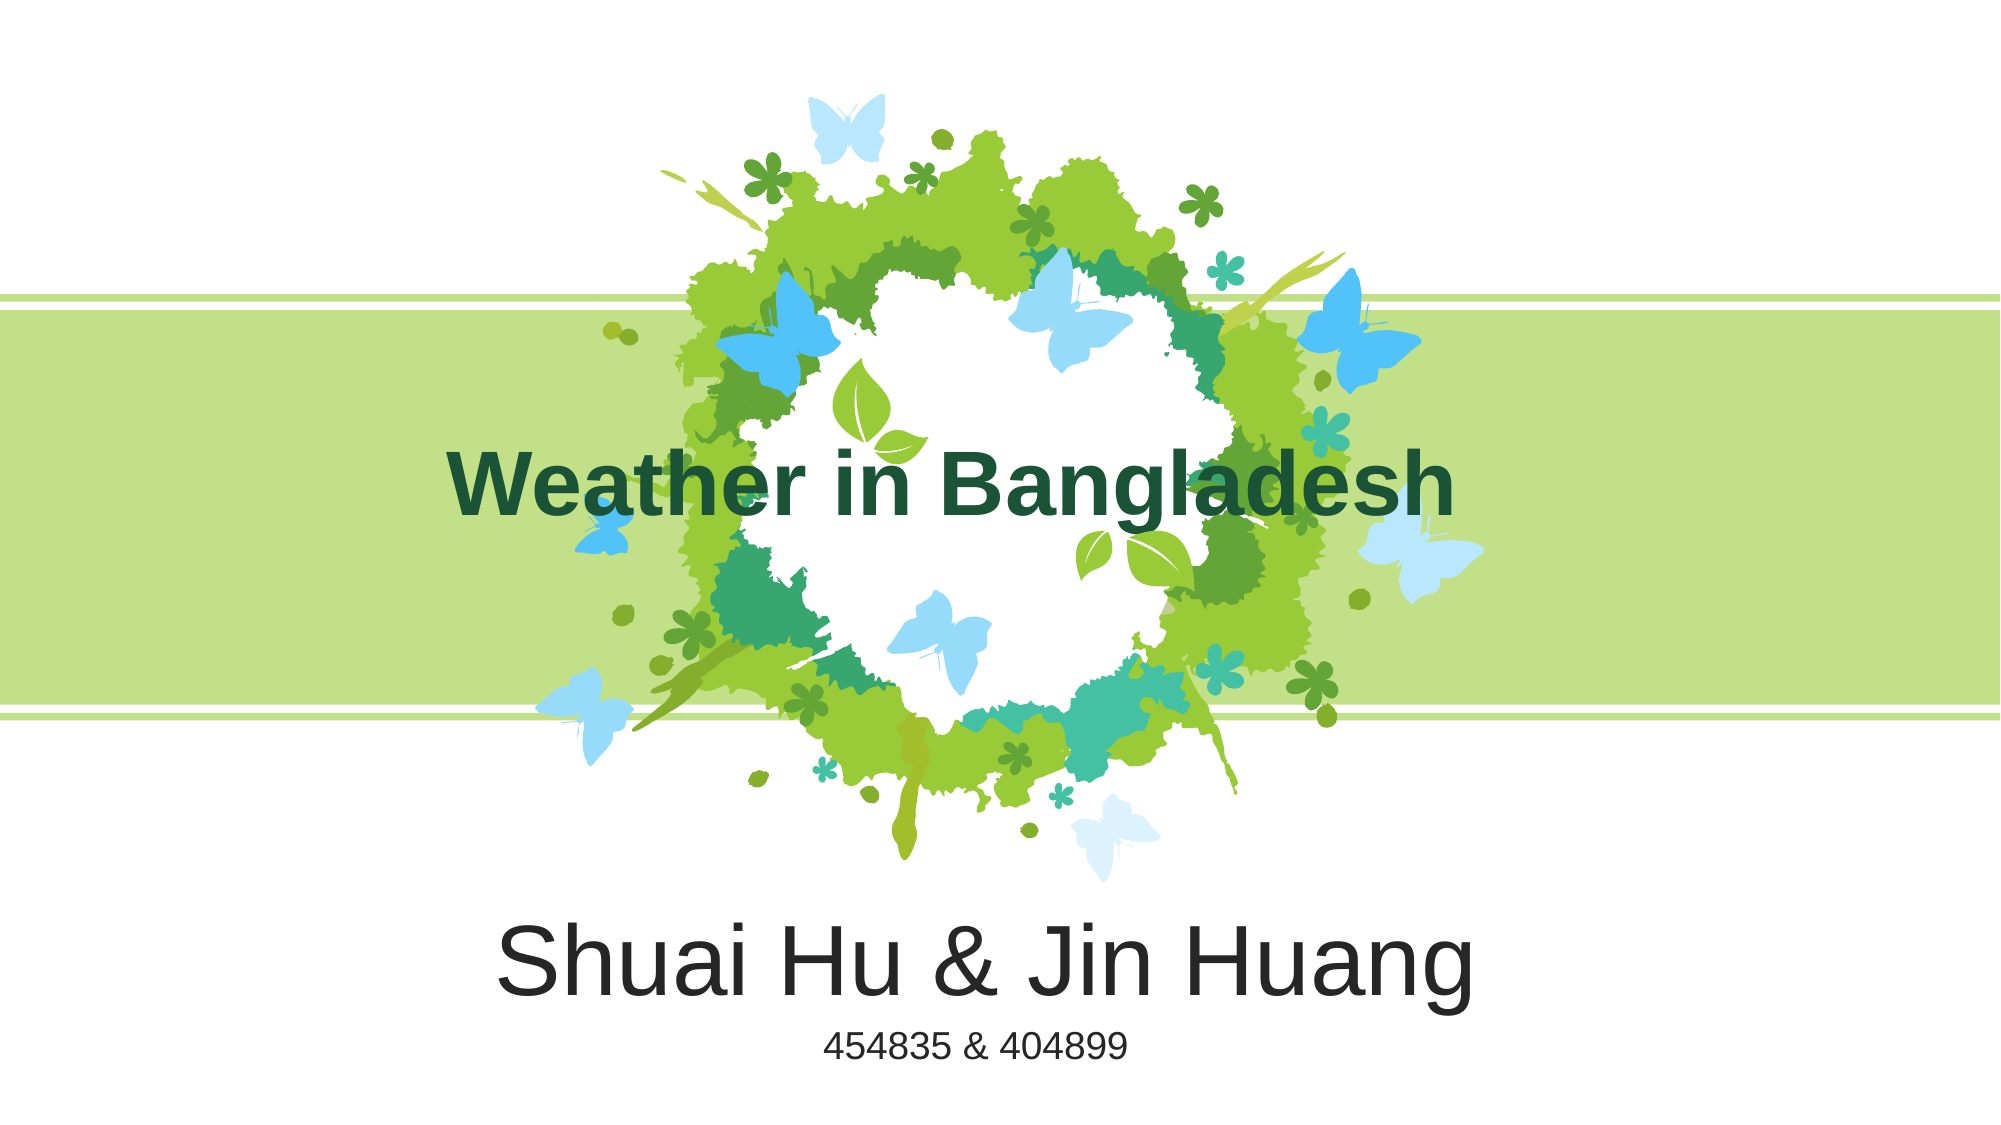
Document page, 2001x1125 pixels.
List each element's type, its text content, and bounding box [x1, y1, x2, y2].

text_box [535, 600, 1465, 882]
text_box 454835 & 404899 [0, 1013, 1976, 1075]
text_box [1465, 294, 2000, 721]
text_box Shuai Hu & Jin Huang [0, 888, 2000, 1023]
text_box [0, 294, 535, 721]
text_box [535, 77, 1465, 365]
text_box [153, 365, 1753, 600]
